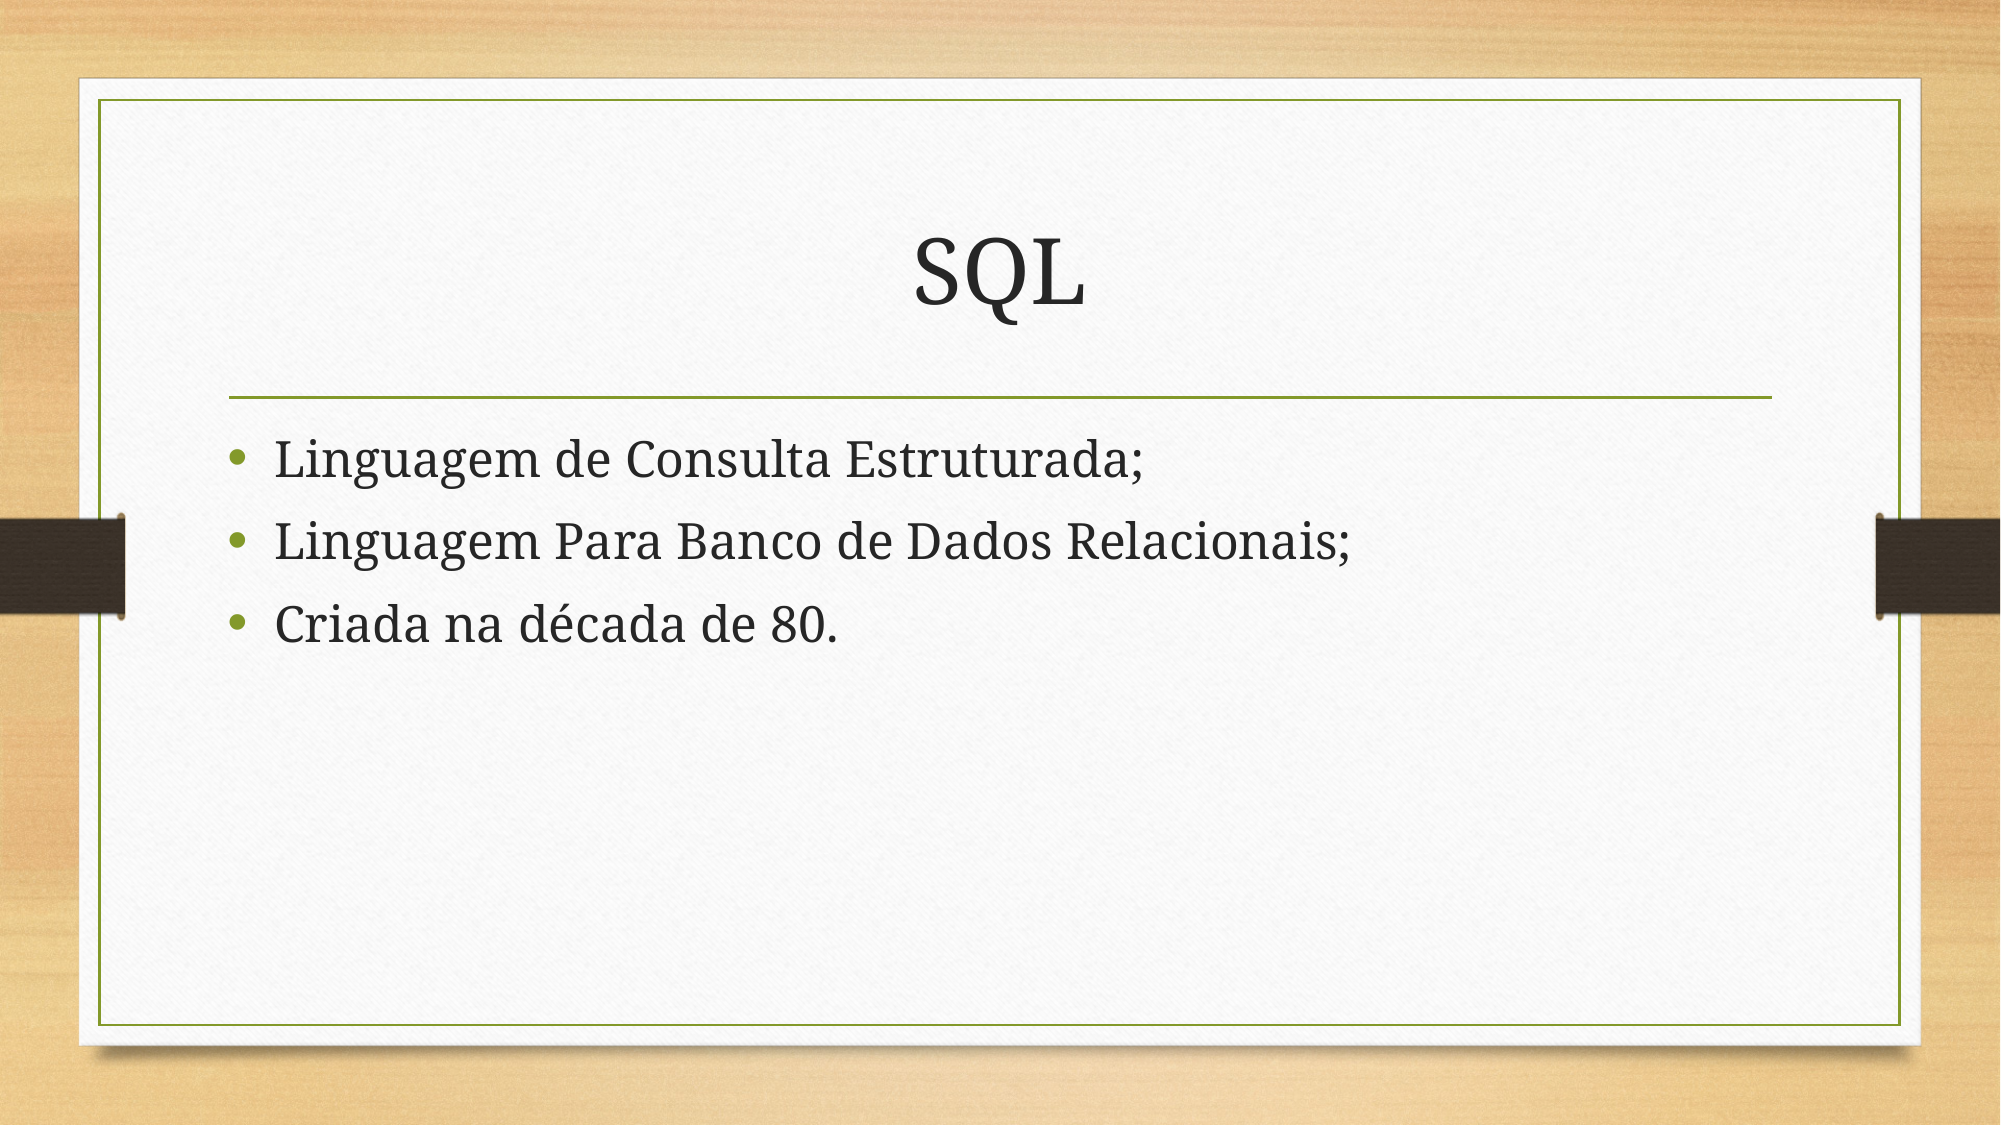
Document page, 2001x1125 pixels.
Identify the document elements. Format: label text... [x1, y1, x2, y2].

title SQL [212, 161, 1788, 375]
list Linguagem de Consulta Estruturada; Linguagem Para Banco de Dados Relacionais; Criada na década de 80. [212, 419, 1788, 964]
picture [0, 0, 2001, 1125]
